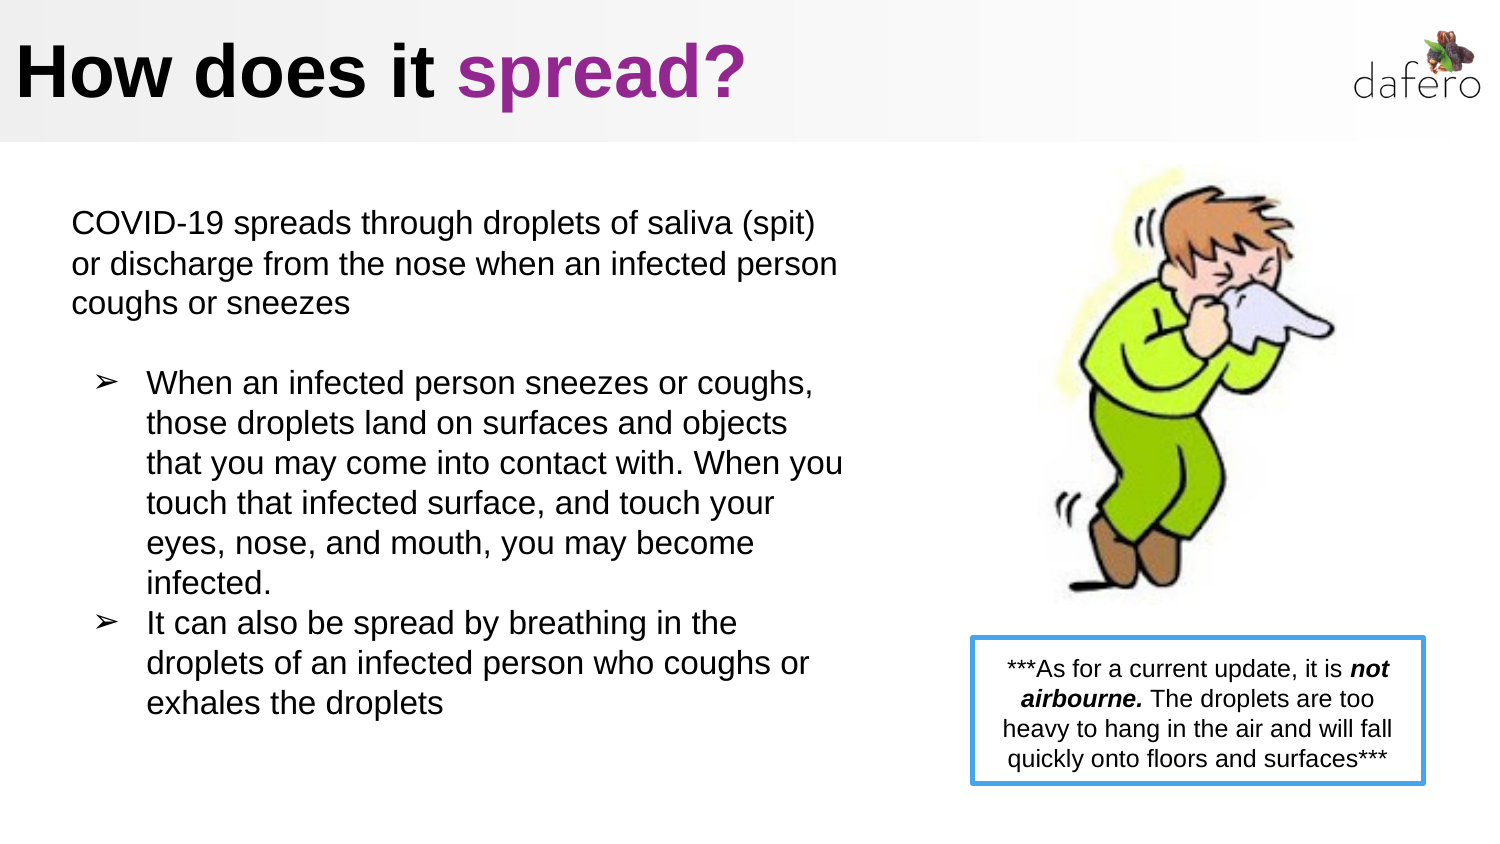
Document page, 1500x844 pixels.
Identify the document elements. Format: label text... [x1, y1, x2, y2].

text_box ***As for a current update, it is not airbourne. The droplets are too heavy to hang in the air and will fall quickly onto floors and surfaces*** [972, 637, 1424, 784]
text_box COVID-19 spreads through droplets of saliva (spit) or discharge from the nose when an infected person coughs or sneezes When an infected person sneezes or coughs, those droplets land on surfaces and objects that you may come into contact with. When you touch that infected surface, and touch your eyes, nose, and mouth, you may become infected. It can also be spread by breathing in the droplets of an infected person who coughs or exhales the droplets [56, 186, 868, 810]
title How does it spread? [0, 4, 1500, 132]
picture [1037, 164, 1360, 605]
